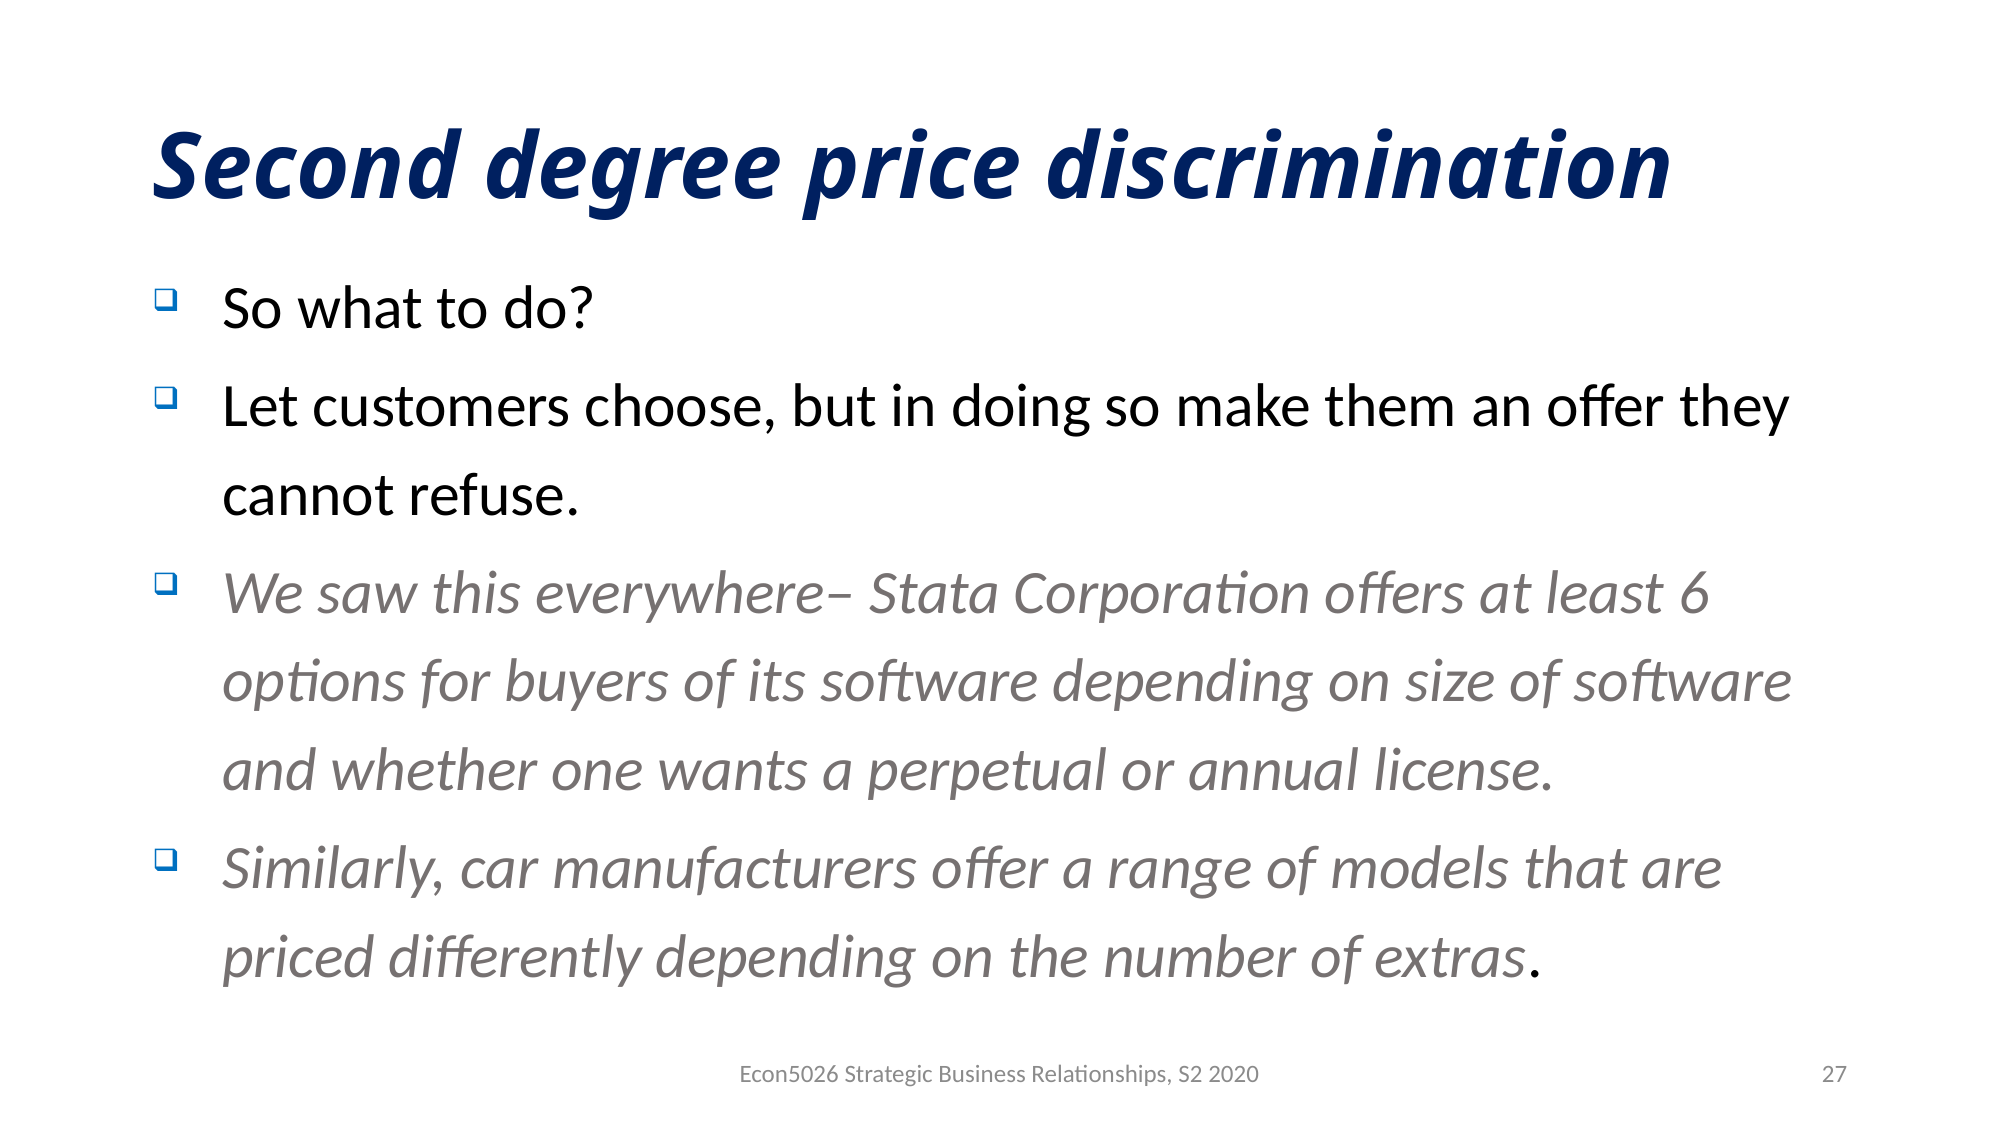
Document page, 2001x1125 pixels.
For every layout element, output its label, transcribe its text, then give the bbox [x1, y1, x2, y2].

slide_number 27 [1412, 1042, 1863, 1103]
title Second degree price discrimination [137, 59, 1863, 245]
footer Econ5026 Strategic Business Relationships, S2 2020 [662, 1042, 1338, 1103]
list So what to do? Let customers choose, but in doing so make them an offer they cannot refuse. We saw this everywhere– Stata Corporation offers at least 6 options for buyers of its software depending on size of software and whether one wants a perpetual or annual license. Similarly, car manufacturers offer a range of models that are priced differently depending on the number of extras. [137, 245, 1863, 1011]
